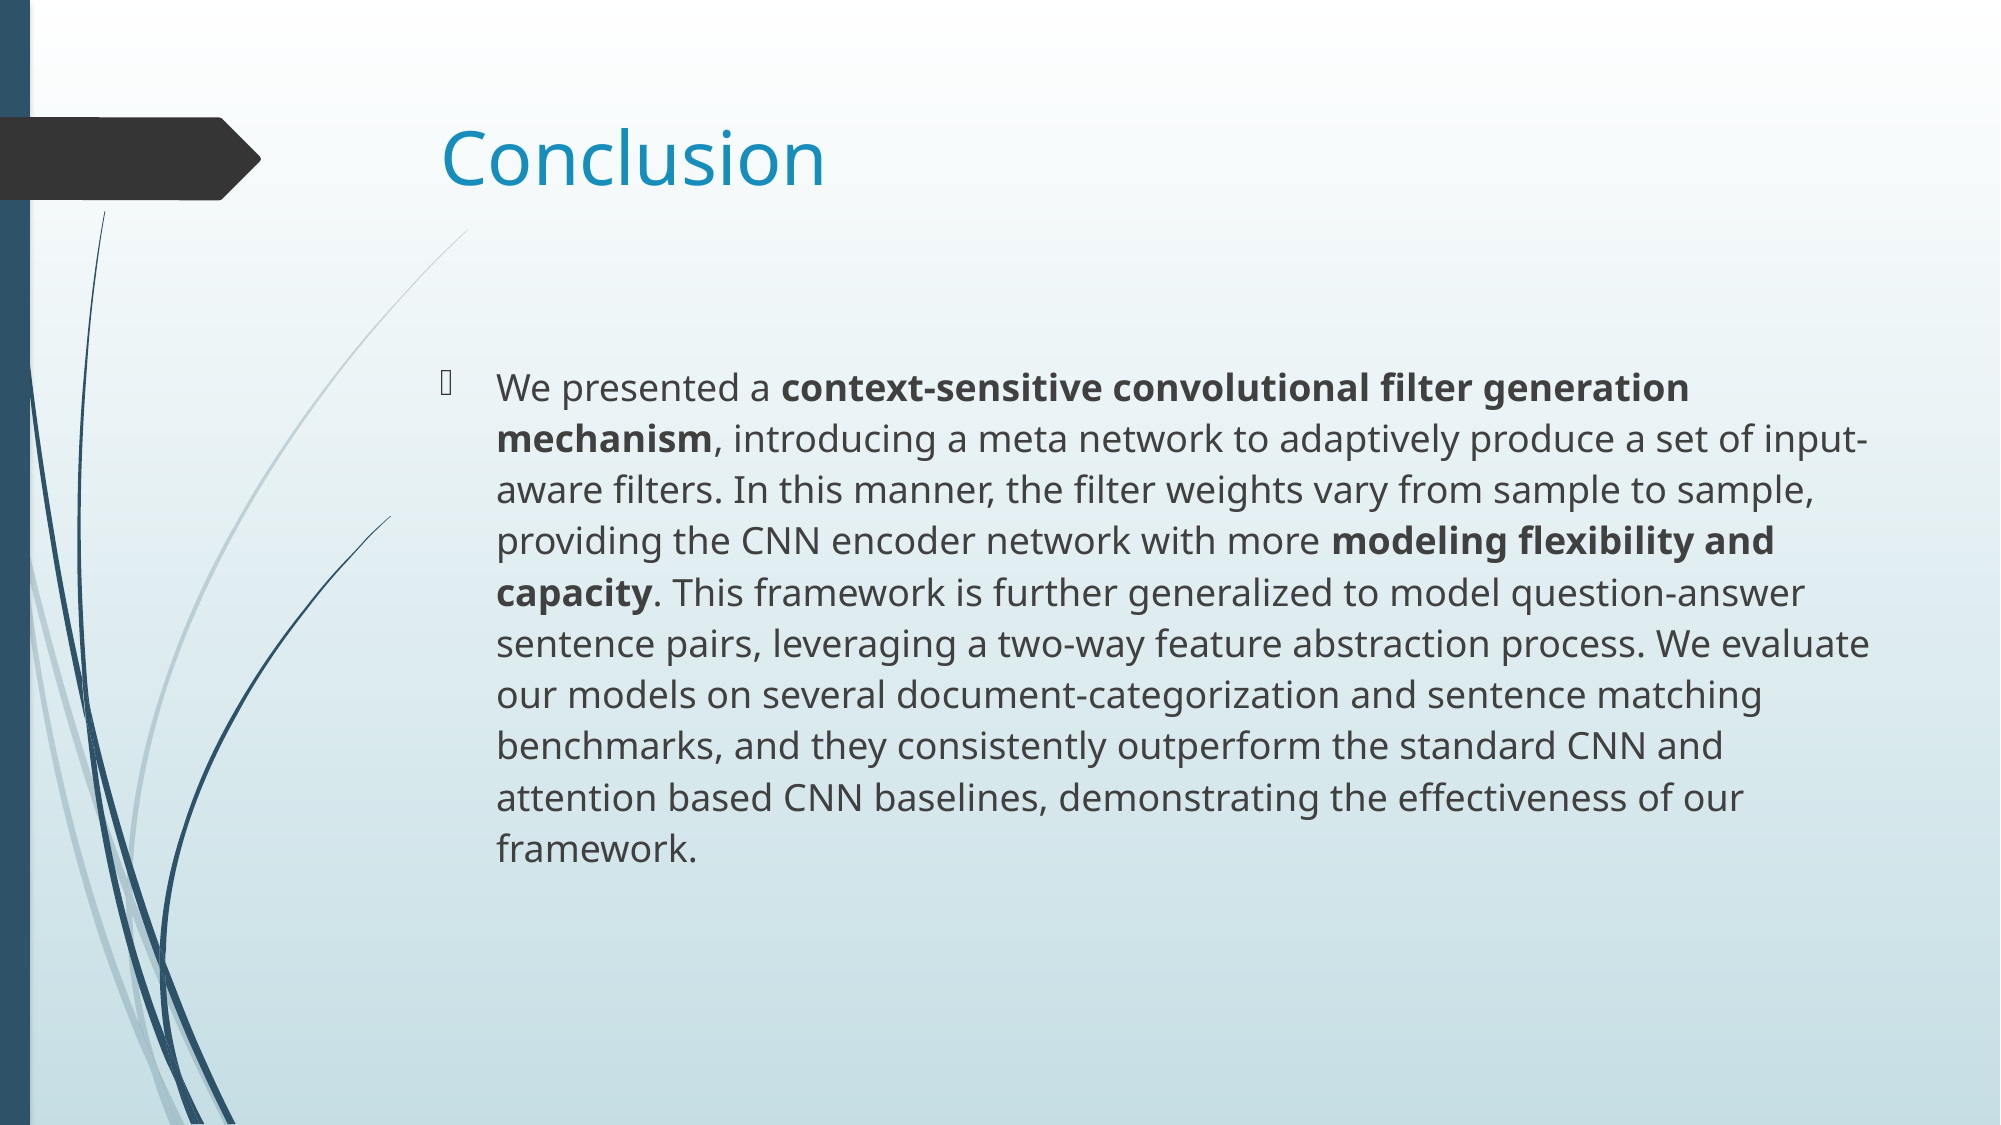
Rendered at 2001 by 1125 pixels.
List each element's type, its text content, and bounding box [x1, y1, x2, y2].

title Conclusion [425, 102, 1888, 313]
list We presented a context-sensitive convolutional filter generation mechanism, introducing a meta network to adaptively produce a set of input-aware filters. In this manner, the filter weights vary from sample to sample, providing the CNN encoder network with more modeling flexibility and capacity. This framework is further generalized to model question-answer sentence pairs, leveraging a two-way feature abstraction process. We evaluate our models on several document-categorization and sentence matching benchmarks, and they consistently outperform the standard CNN and attention based CNN baselines, demonstrating the effectiveness of our framework. [424, 350, 1888, 970]
